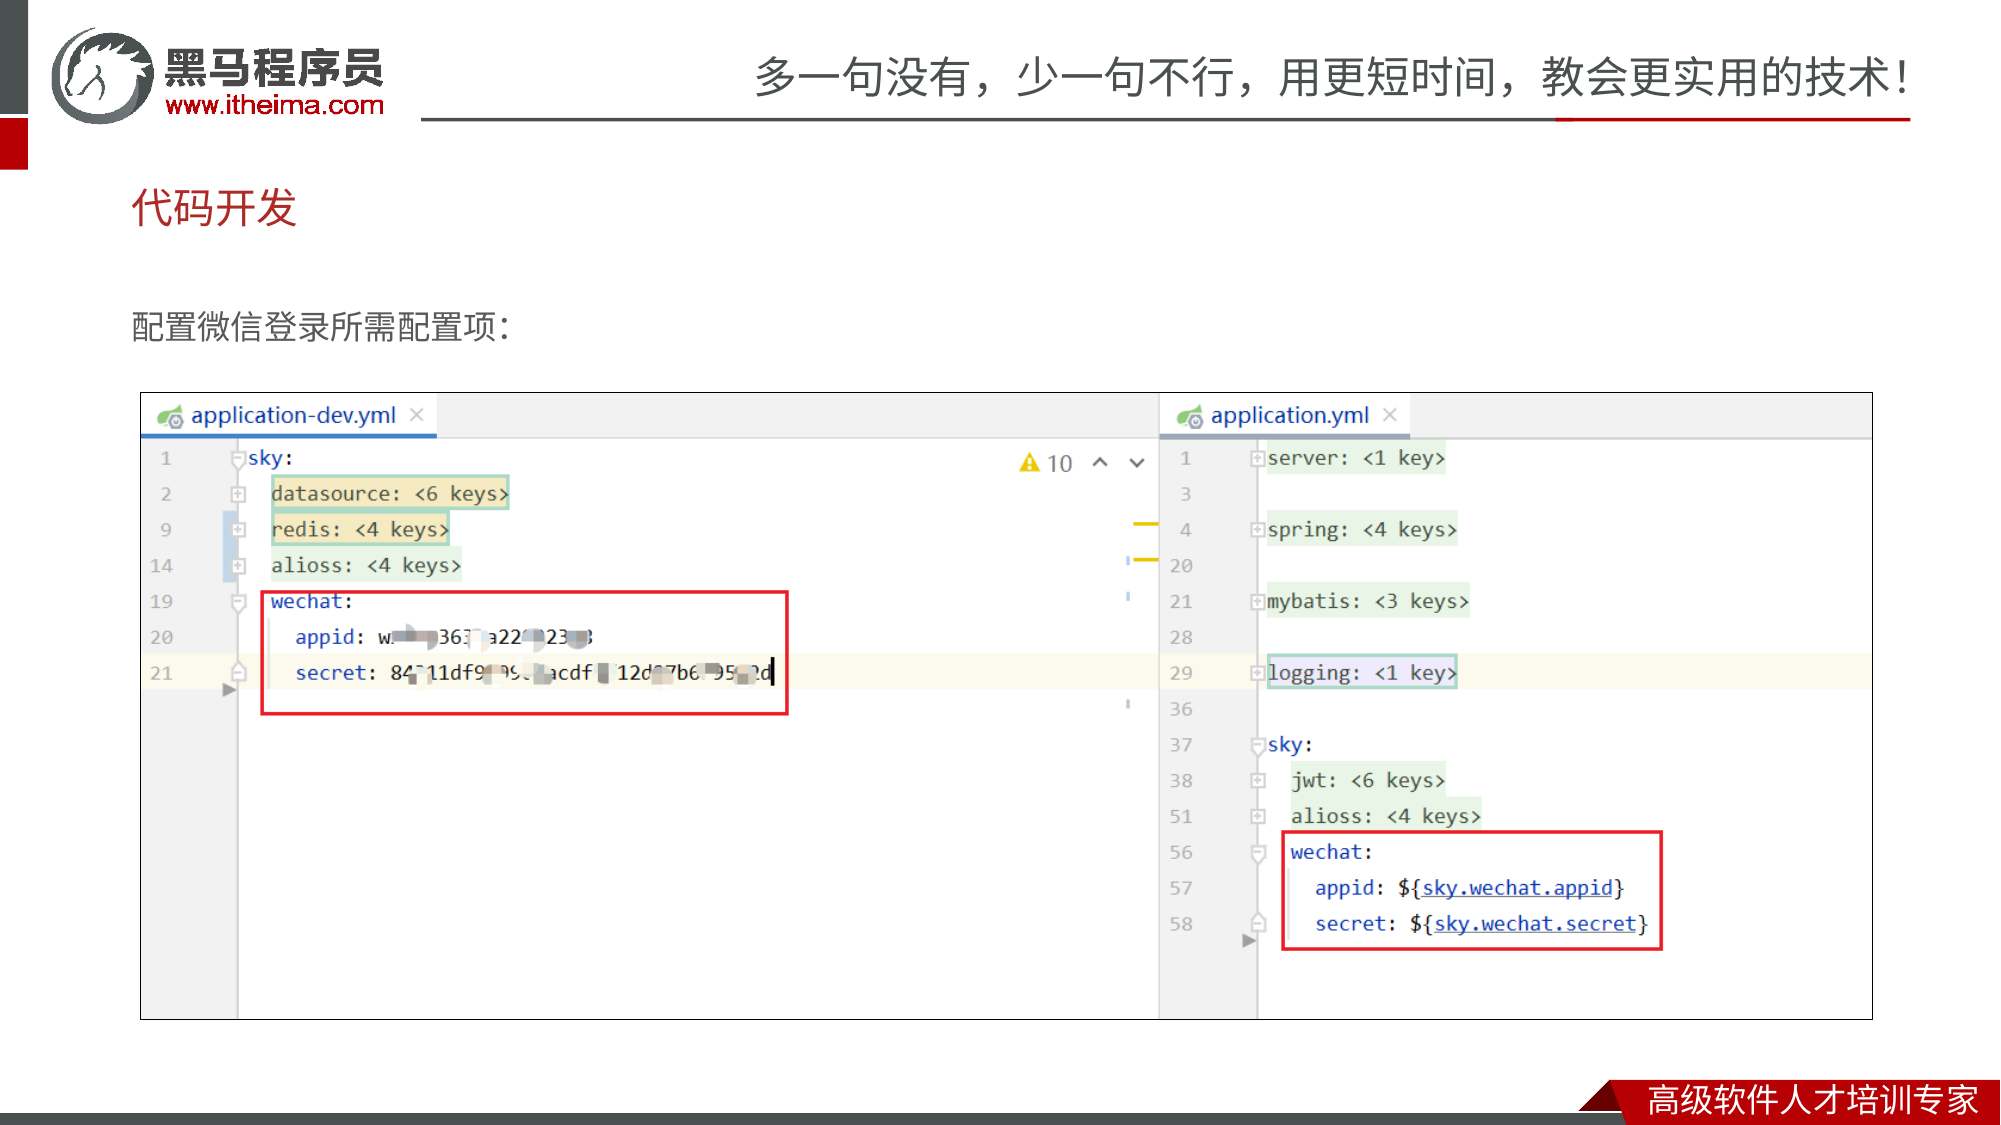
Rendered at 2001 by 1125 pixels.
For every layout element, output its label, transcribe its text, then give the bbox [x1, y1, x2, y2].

text_box 配置微信登录所需配置项： [116, 278, 1825, 354]
picture [139, 392, 1873, 1019]
title 代码开发 [116, 164, 1872, 250]
picture [50, 26, 384, 125]
